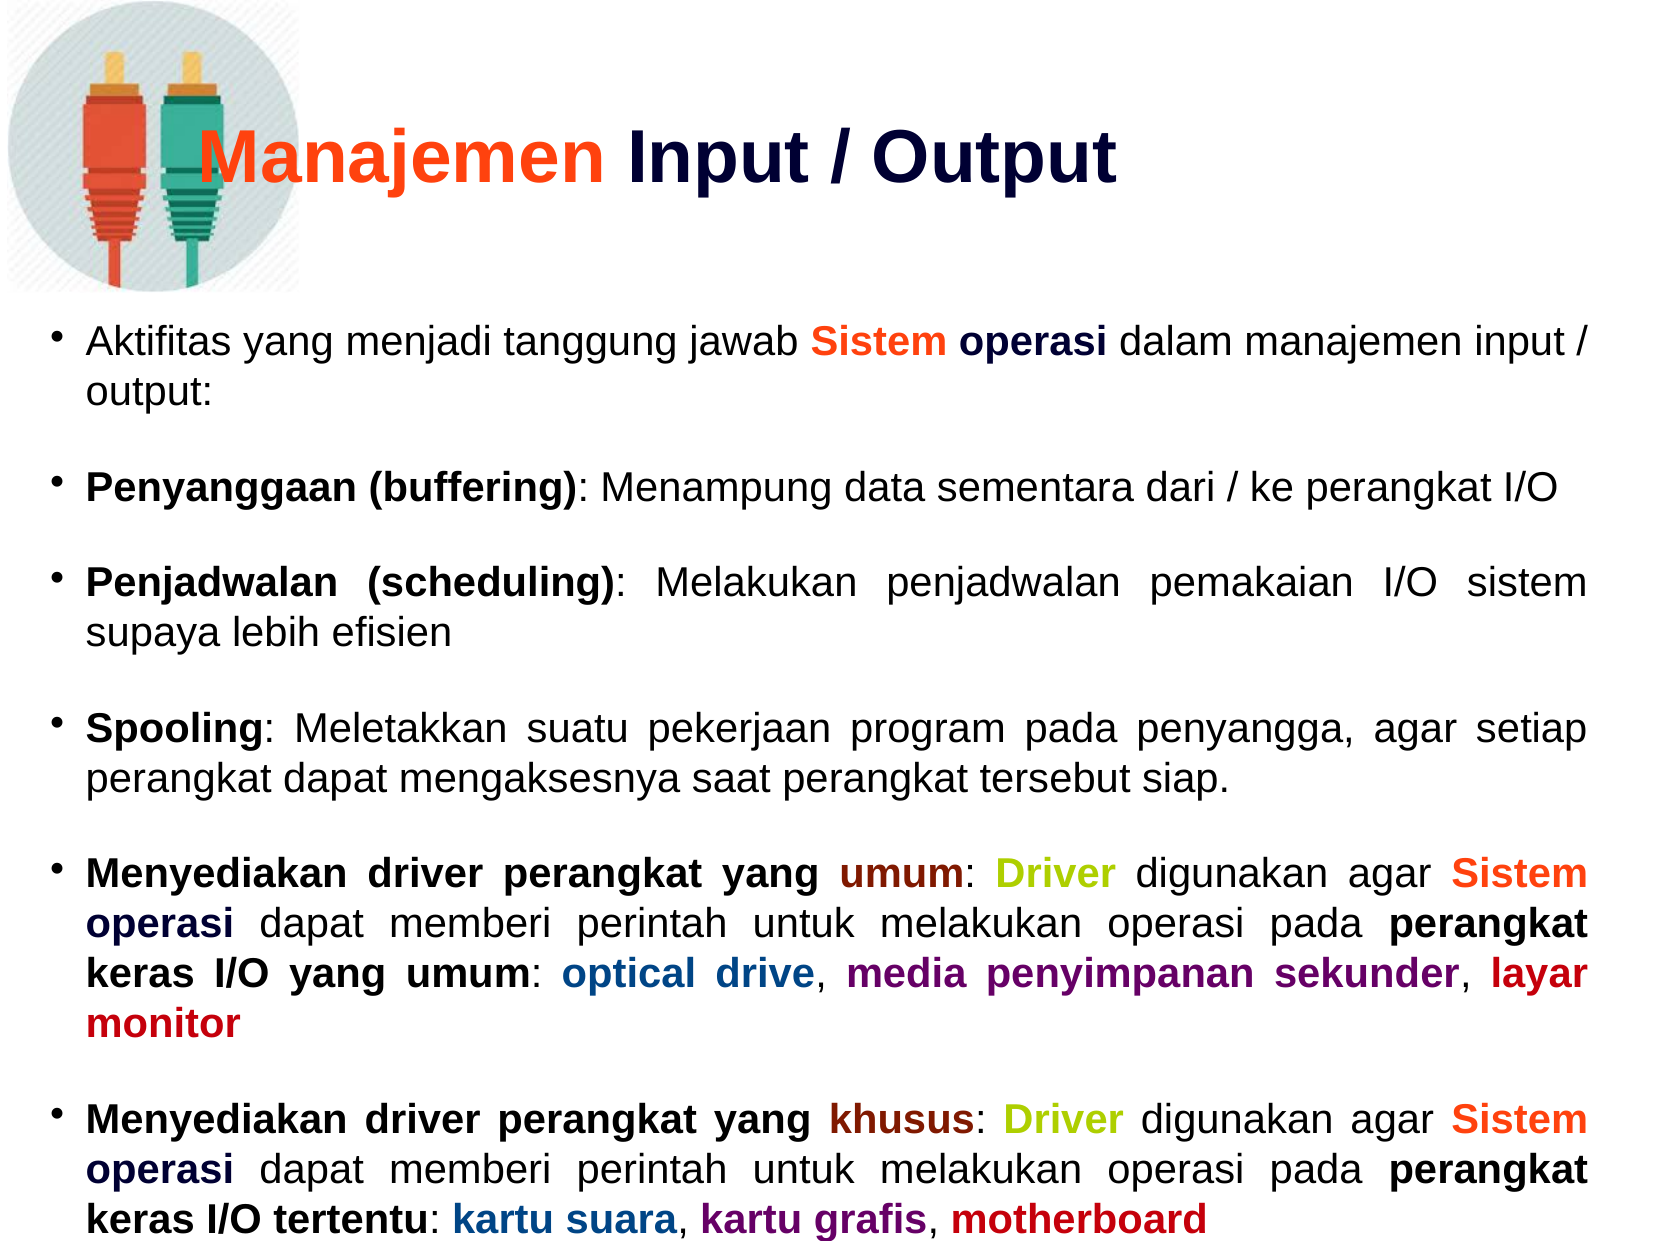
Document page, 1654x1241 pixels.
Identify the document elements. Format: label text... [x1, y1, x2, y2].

text_box Aktifitas yang menjadi tanggung jawab Sistem operasi dalam manajemen input / output: Penyanggaan (buffering): Menampung data sementara dari / ke perangkat I/O Penjadwalan (scheduling): Melakukan penjadwalan pemakaian I/O sistem supaya lebih efisien Spooling: Meletakkan suatu pekerjaan program pada penyangga, agar setiap perangkat dapat mengaksesnya saat perangkat tersebut siap. Menyediakan driver perangkat yang umum: Driver digunakan agar Sistem operasi dapat memberi perintah untuk melakukan operasi pada perangkat keras I/O yang umum: optical drive, media penyimpanan sekunder, layar monitor Menyediakan driver perangkat yang khusus: Driver digunakan agar Sistem operasi dapat memberi perintah untuk melakukan operasi pada perangkat keras I/O tertentu: kartu suara, kartu grafis, motherboard [0, 306, 1603, 1214]
picture [7, 0, 301, 293]
text_box Manajemen Input / Output [304, 49, 1654, 257]
